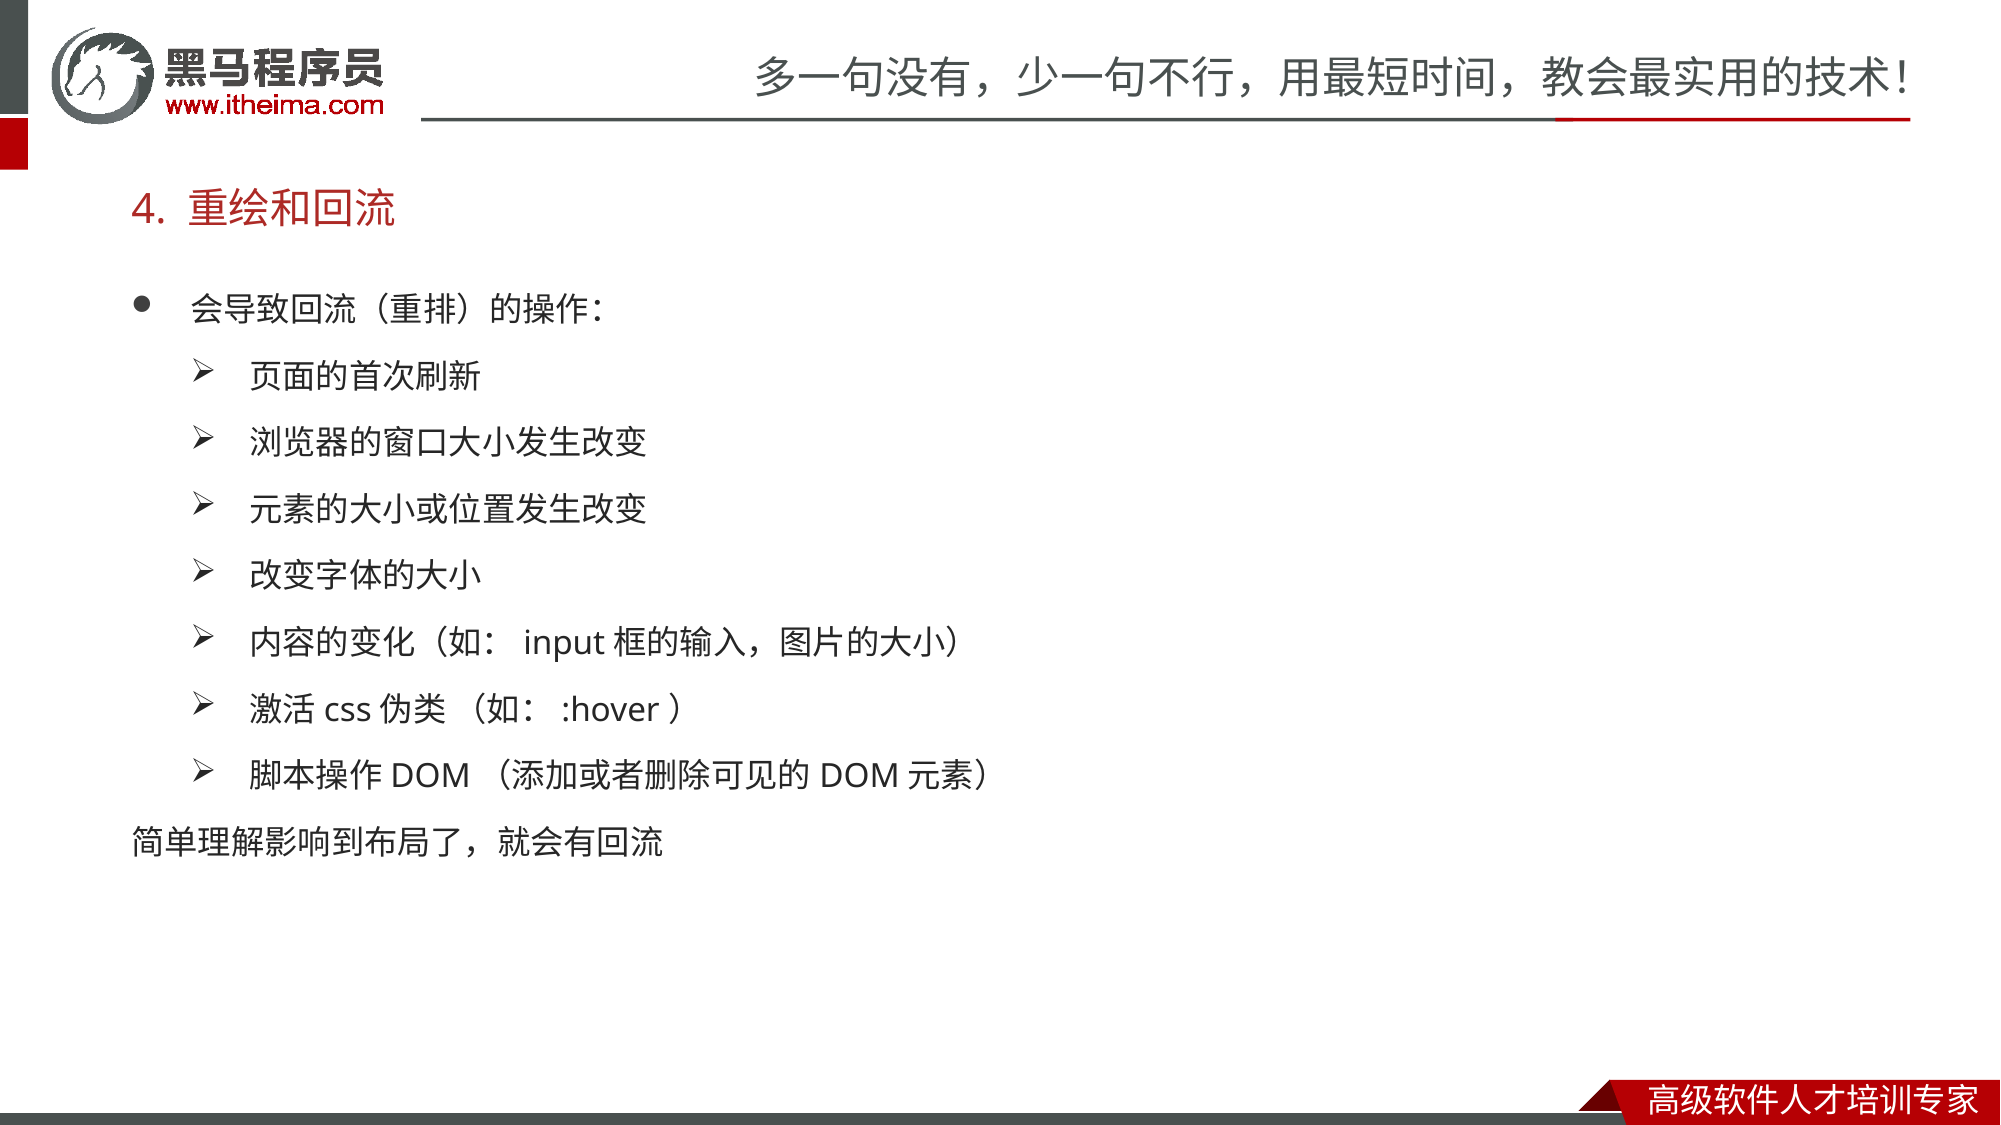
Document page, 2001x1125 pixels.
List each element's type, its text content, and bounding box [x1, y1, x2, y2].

picture [50, 26, 384, 125]
list 会导致回流（重排）的操作： 页面的首次刷新 浏览器的窗口大小发生改变 元素的大小或位置发生改变 改变字体的大小 内容的变化（如：input框的输入，图片的大小） 激活css伪类 （如：:hover） 脚本操作DOM（添加或者删除可见的DOM元素） 简单理解影响到布局了，就会有回流 [116, 261, 1876, 1008]
title 4. 重绘和回流 [116, 164, 1880, 250]
